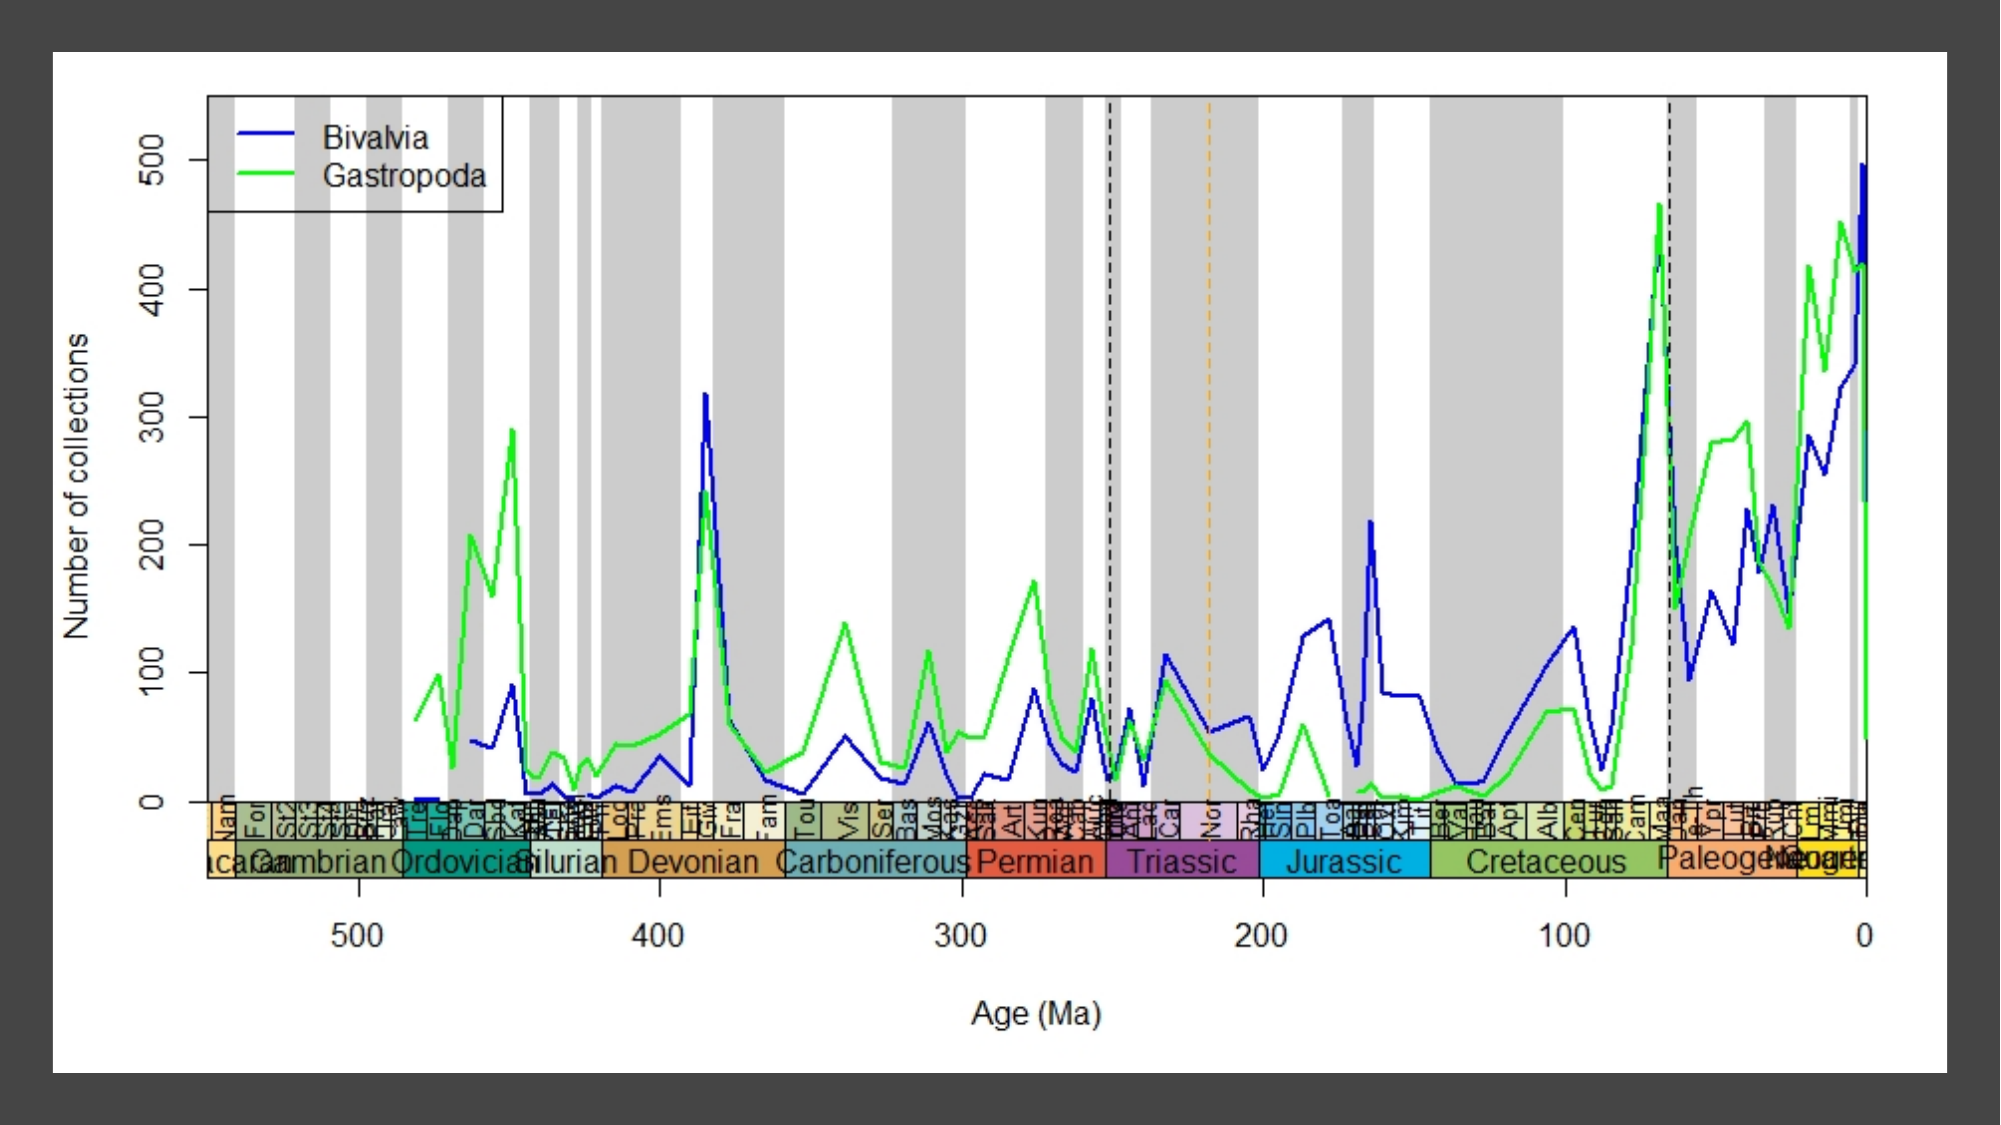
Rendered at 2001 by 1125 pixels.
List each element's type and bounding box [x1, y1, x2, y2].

list [52, 52, 1948, 1073]
